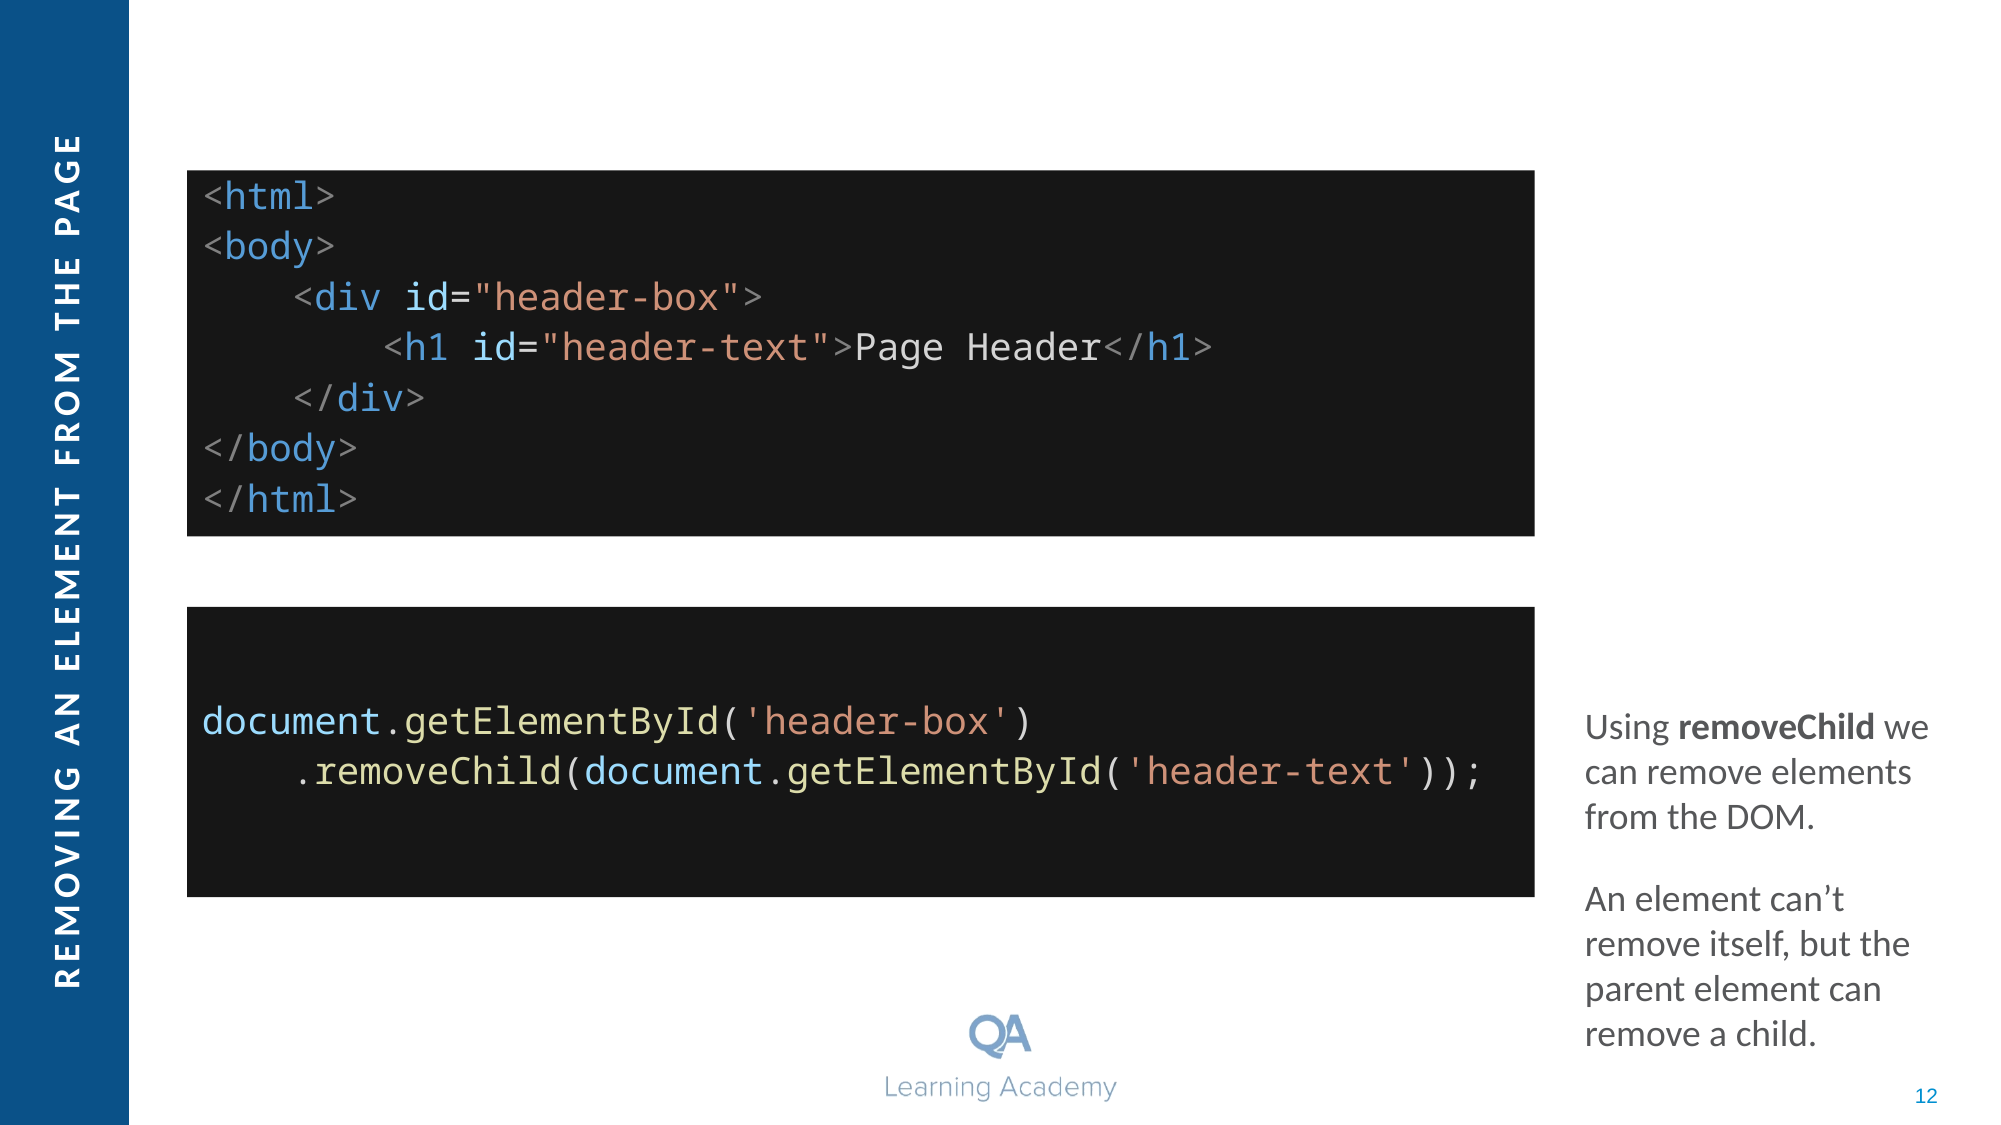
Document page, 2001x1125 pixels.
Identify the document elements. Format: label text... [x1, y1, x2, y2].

list Using removeChild we can remove elements from the DOM. An element can’t remove itself, but the parent element can remove a child. [1570, 287, 1962, 1062]
title Removing aN element from the page [40, 0, 89, 1125]
text_box document.getElementById('header-box') .removeChild(document.getElementById('header-text')); [187, 606, 1535, 898]
text_box <html> <body> <div id="header-box"> <h1 id="header-text">Page Header</h1> </div> </body> </html> [187, 170, 1535, 537]
